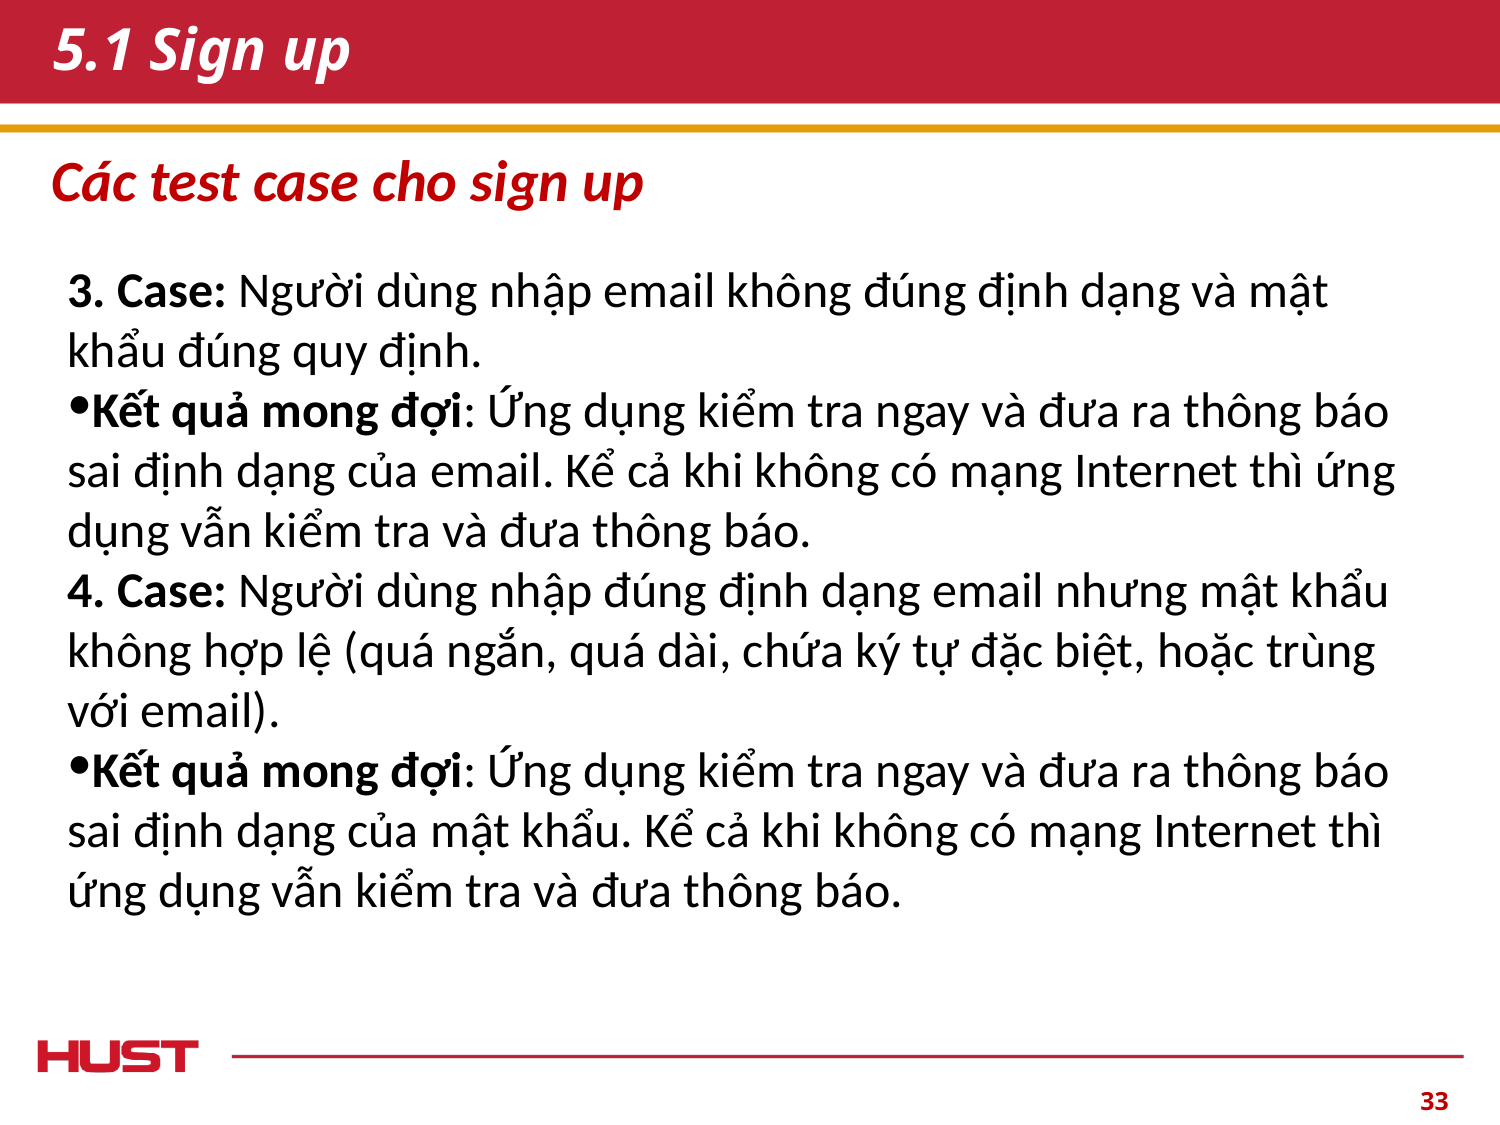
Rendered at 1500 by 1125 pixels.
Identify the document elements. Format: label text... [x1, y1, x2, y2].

title 5.1 Sign up [38, 12, 1462, 87]
text_box Các test case cho sign up [35, 136, 750, 230]
picture [0, 0, 1500, 1125]
slide_number ‹#› [1126, 1078, 1464, 1125]
text_box 3. Case: Người dùng nhập email không đúng định dạng và mật khẩu đúng quy định. Kết quả mong đợi: Ứng dụng kiểm tra ngay và đưa ra thông báo sai định dạng của email. Kể cả khi không có mạng Internet thì ứng dụng vẫn kiểm tra và đưa thông báo. 4. Case: Người dùng nhập đúng định dạng email nhưng mật khẩu không hợp lệ (quá ngắn, quá dài, chứa ký tự đặc biệt, hoặc trùng với email). Kết quả mong đợi: Ứng dụng kiểm tra ngay và đưa ra thông báo sai định dạng của mật khẩu. Kể cả khi không có mạng Internet thì ứng dụng vẫn kiểm tra và đưa thông báo. [52, 249, 1448, 985]
